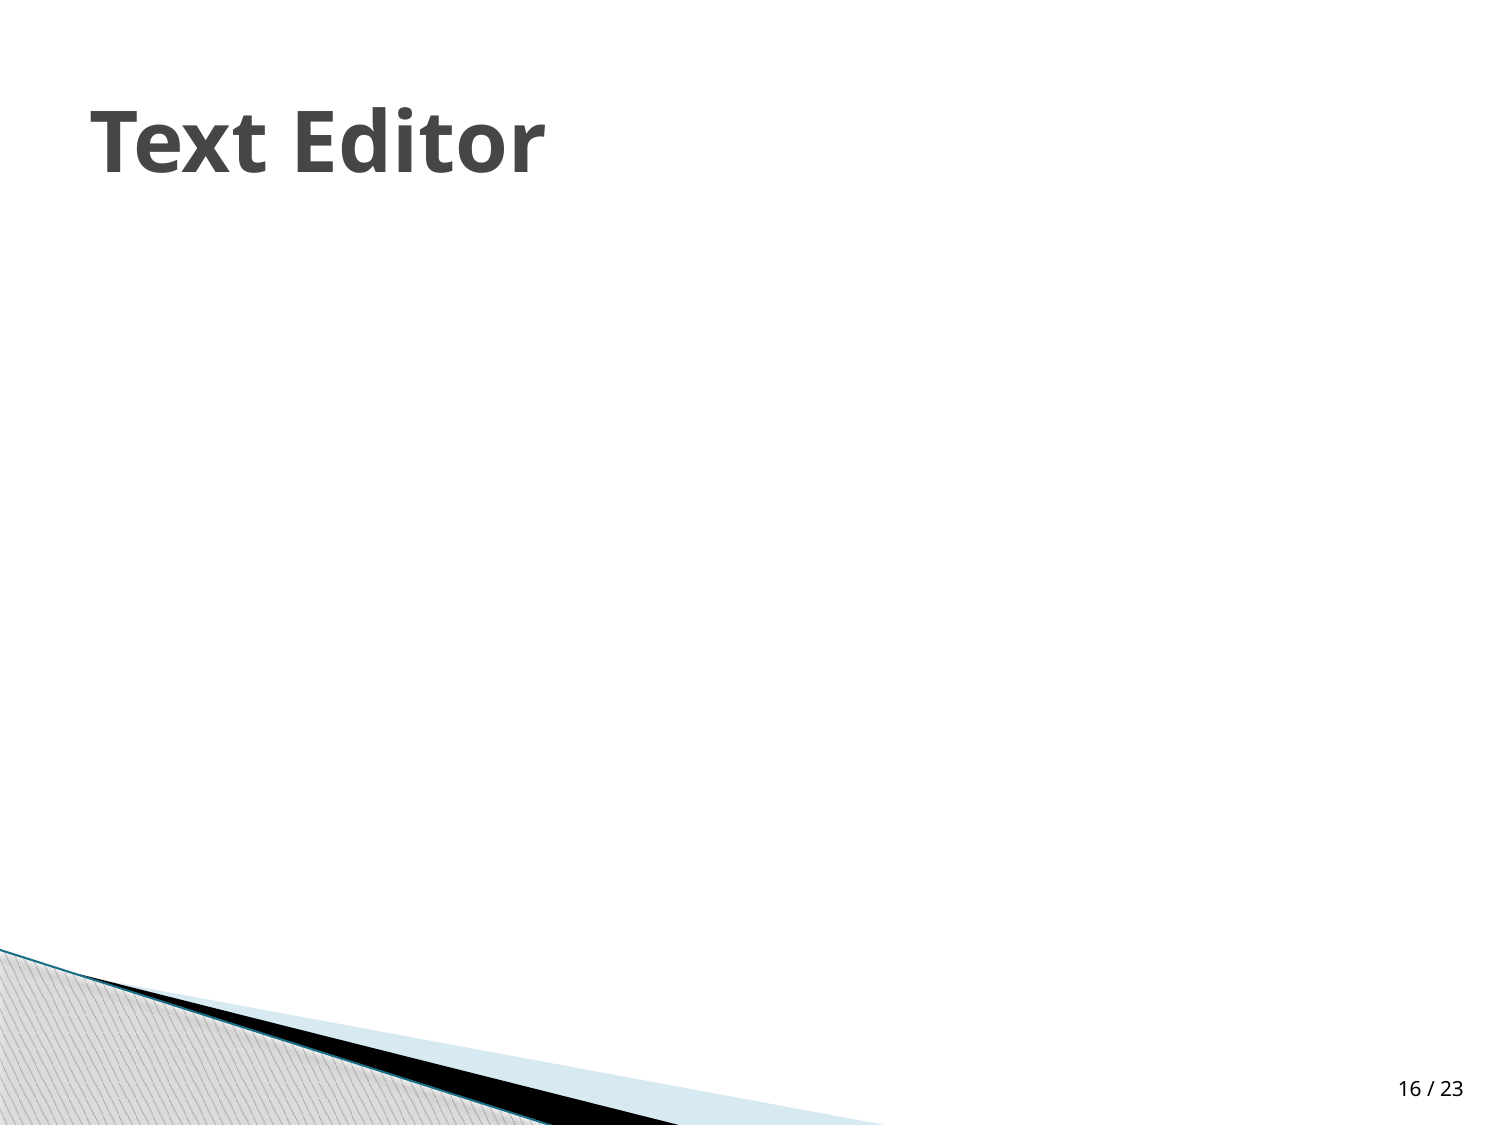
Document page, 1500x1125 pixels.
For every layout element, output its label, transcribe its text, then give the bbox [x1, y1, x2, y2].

slide_number 23 / 16 [1335, 1051, 1479, 1112]
title Text Editor [75, 45, 1425, 233]
